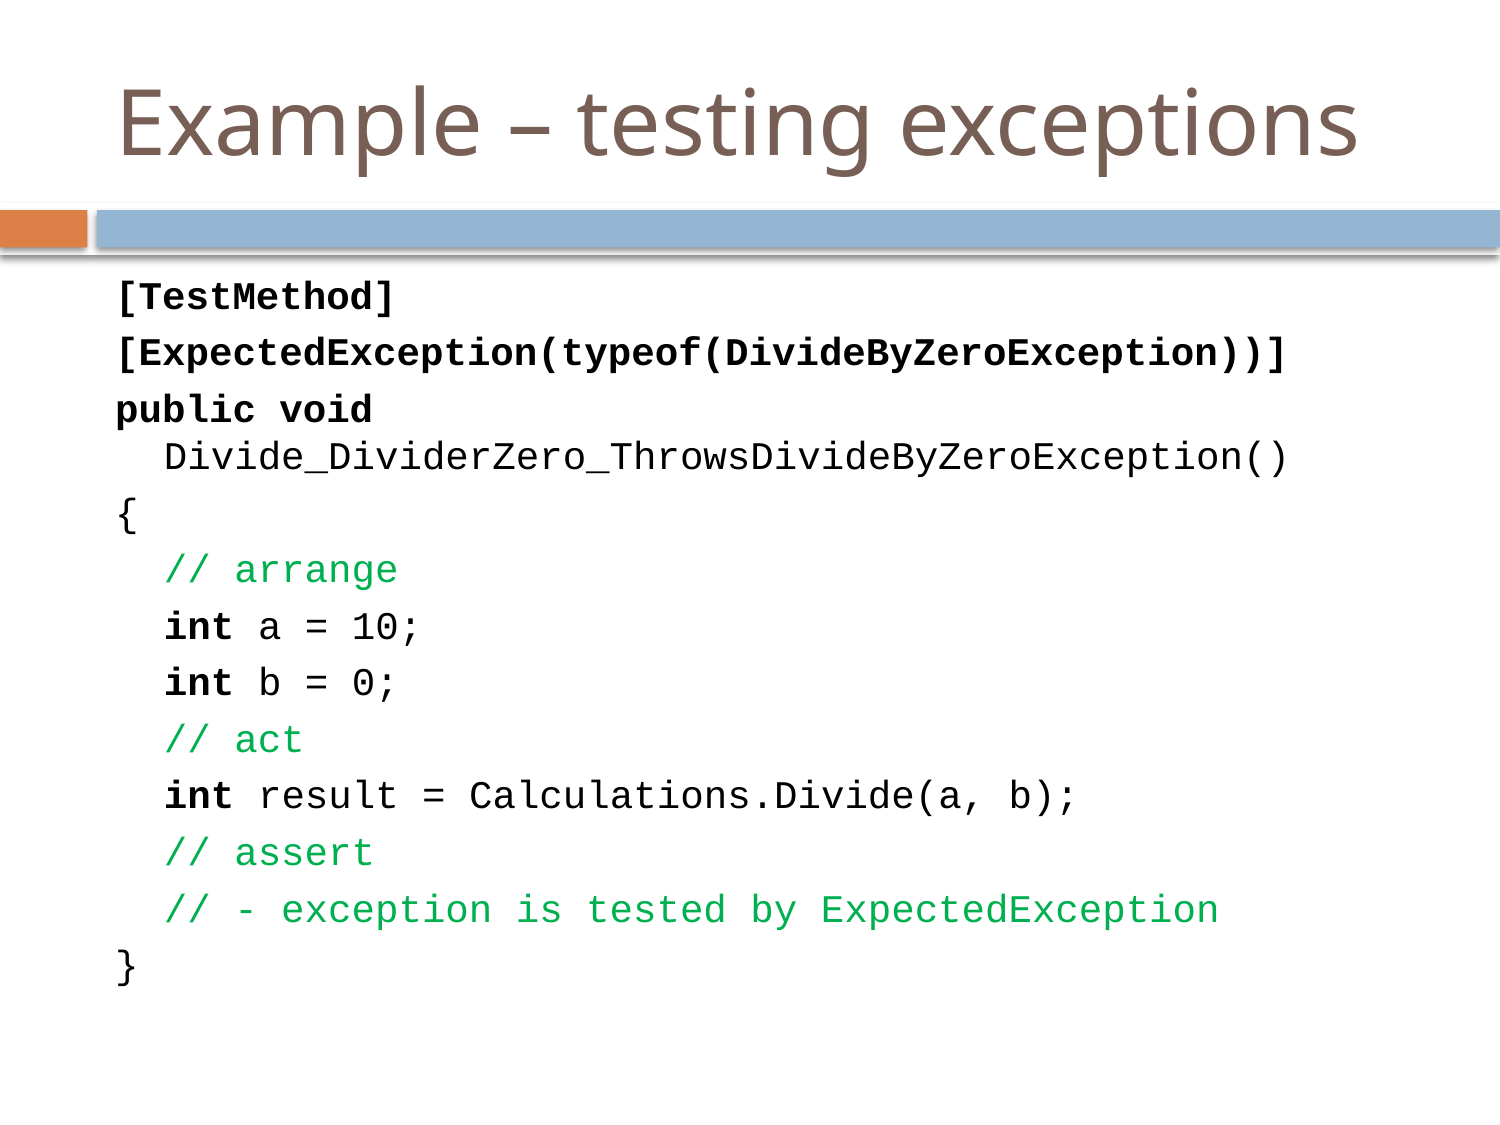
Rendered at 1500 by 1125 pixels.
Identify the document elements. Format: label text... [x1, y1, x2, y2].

list [TestMethod] [ExpectedException(typeof(DivideByZeroException))] public void Divide_DividerZero_ThrowsDivideByZeroException() { // arrange int a = 10; int b = 0; // act int result = Calculations.Divide(a, b); // assert // - exception is tested by ExpectedException } [100, 262, 1438, 1000]
title Example – testing exceptions [100, 37, 1438, 200]
